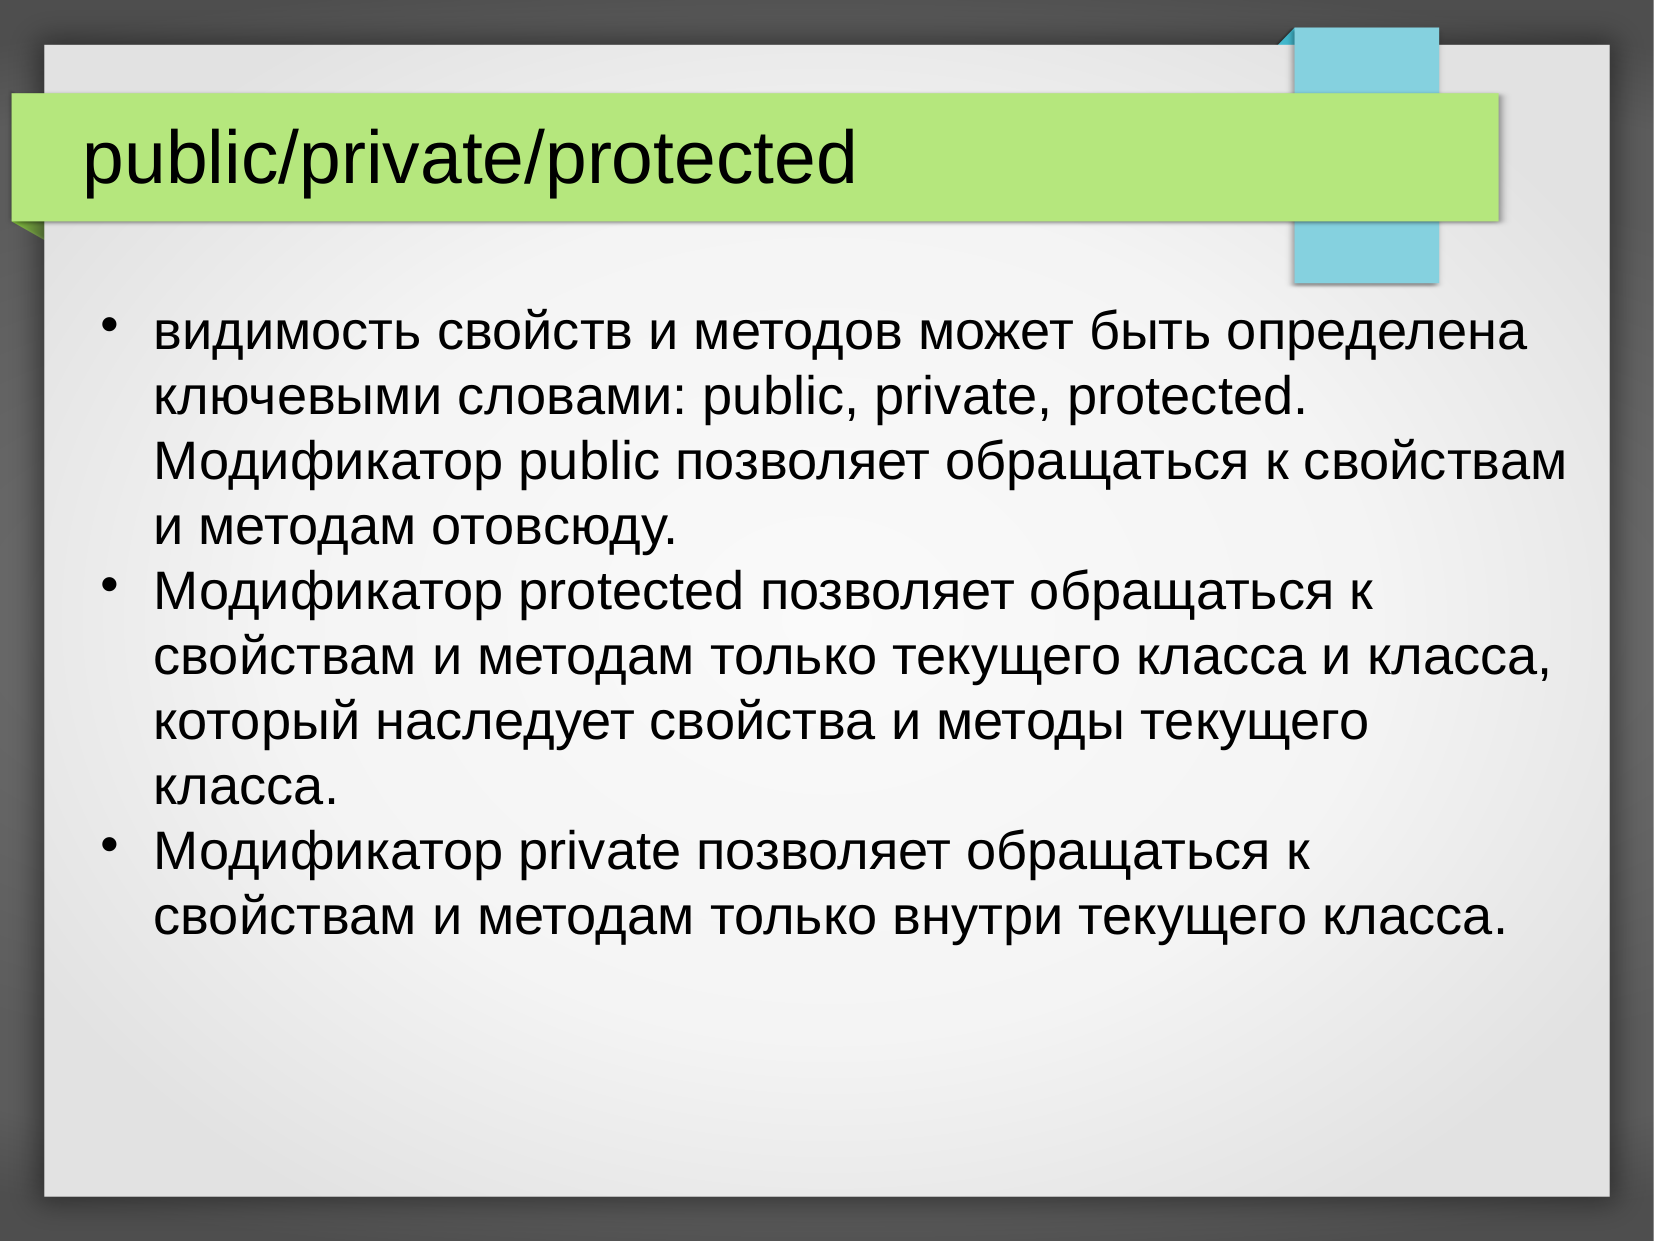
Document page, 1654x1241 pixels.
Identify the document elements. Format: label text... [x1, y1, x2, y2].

picture [0, 0, 1654, 1241]
text_box public/private/protected [82, 94, 1264, 213]
text_box видимость свойств и методов может быть определена ключевыми словами: public, private, protected. Модификатор public позволяет обращаться к свойствам и методам отовсюду. Модификатор protected позволяет обращаться к свойствам и методам только текущего класса и класса, который наследует свойства и методы текущего класса. Модификатор private позволяет обращаться к свойствам и методам только внутри текущего класса. [82, 295, 1571, 1015]
